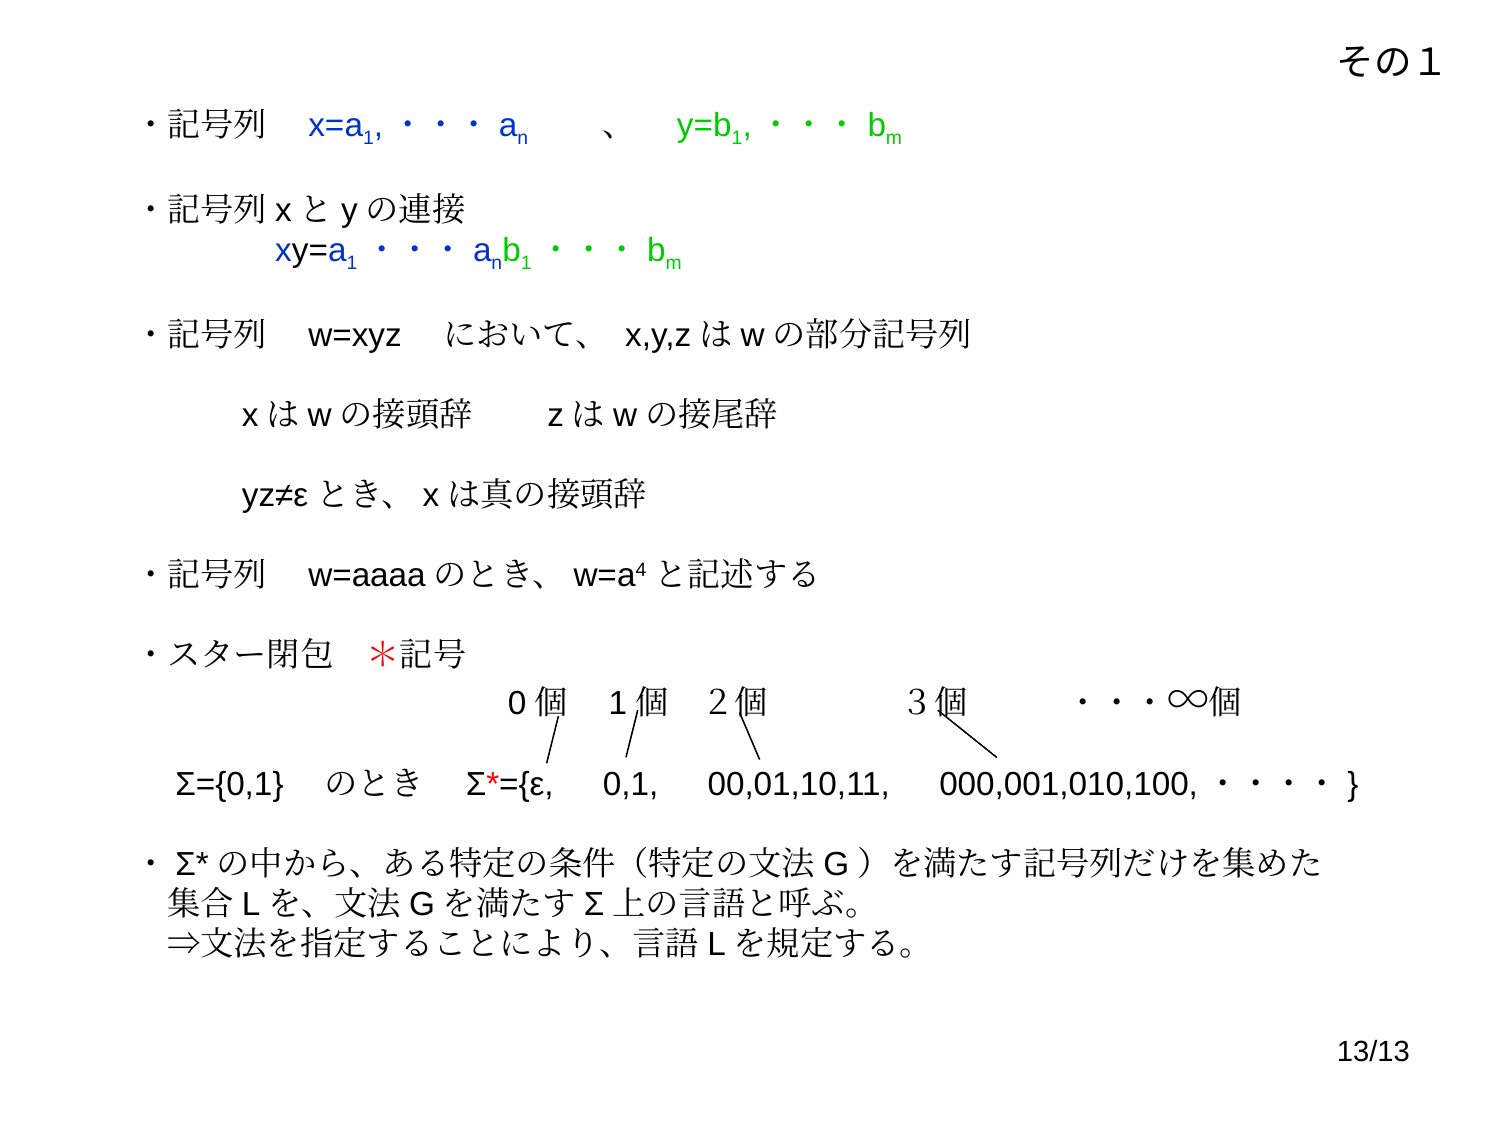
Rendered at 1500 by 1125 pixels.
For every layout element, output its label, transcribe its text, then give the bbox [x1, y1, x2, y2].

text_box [546, 715, 559, 764]
slide_number 13/13 [1074, 1024, 1426, 1103]
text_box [739, 712, 760, 760]
text_box ・記号列 x=a1,・・・an 、 y=b1,・・・bm ・記号列xとyの連接 xy=a1・・・anb1・・・bm ・記号列 w=xyz において、 x,y,zはwの部分記号列 xはwの接頭辞 zはwの接尾辞 yz≠εとき、xは真の接頭辞 ・記号列 w=aaaaのとき、w=a4と記述する ・スター閉包 ＊記号 0個 1個 ２個 ３個 ・・・∞個 Σ={0,1} のとき Σ*={ε, 0,1, 00,01,10,11, 000,001,010,100,・・・・} ・Σ*の中から、ある特定の条件（特定の文法G）を満たす記号列だけを集めた 集合Lを、文法Gを満たすΣ上の言語と呼ぶ。 ⇒文法を指定することにより、言語Lを規定する。 [119, 95, 1373, 1010]
text_box その１ [1321, 30, 1464, 91]
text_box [625, 709, 638, 758]
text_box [937, 709, 998, 758]
